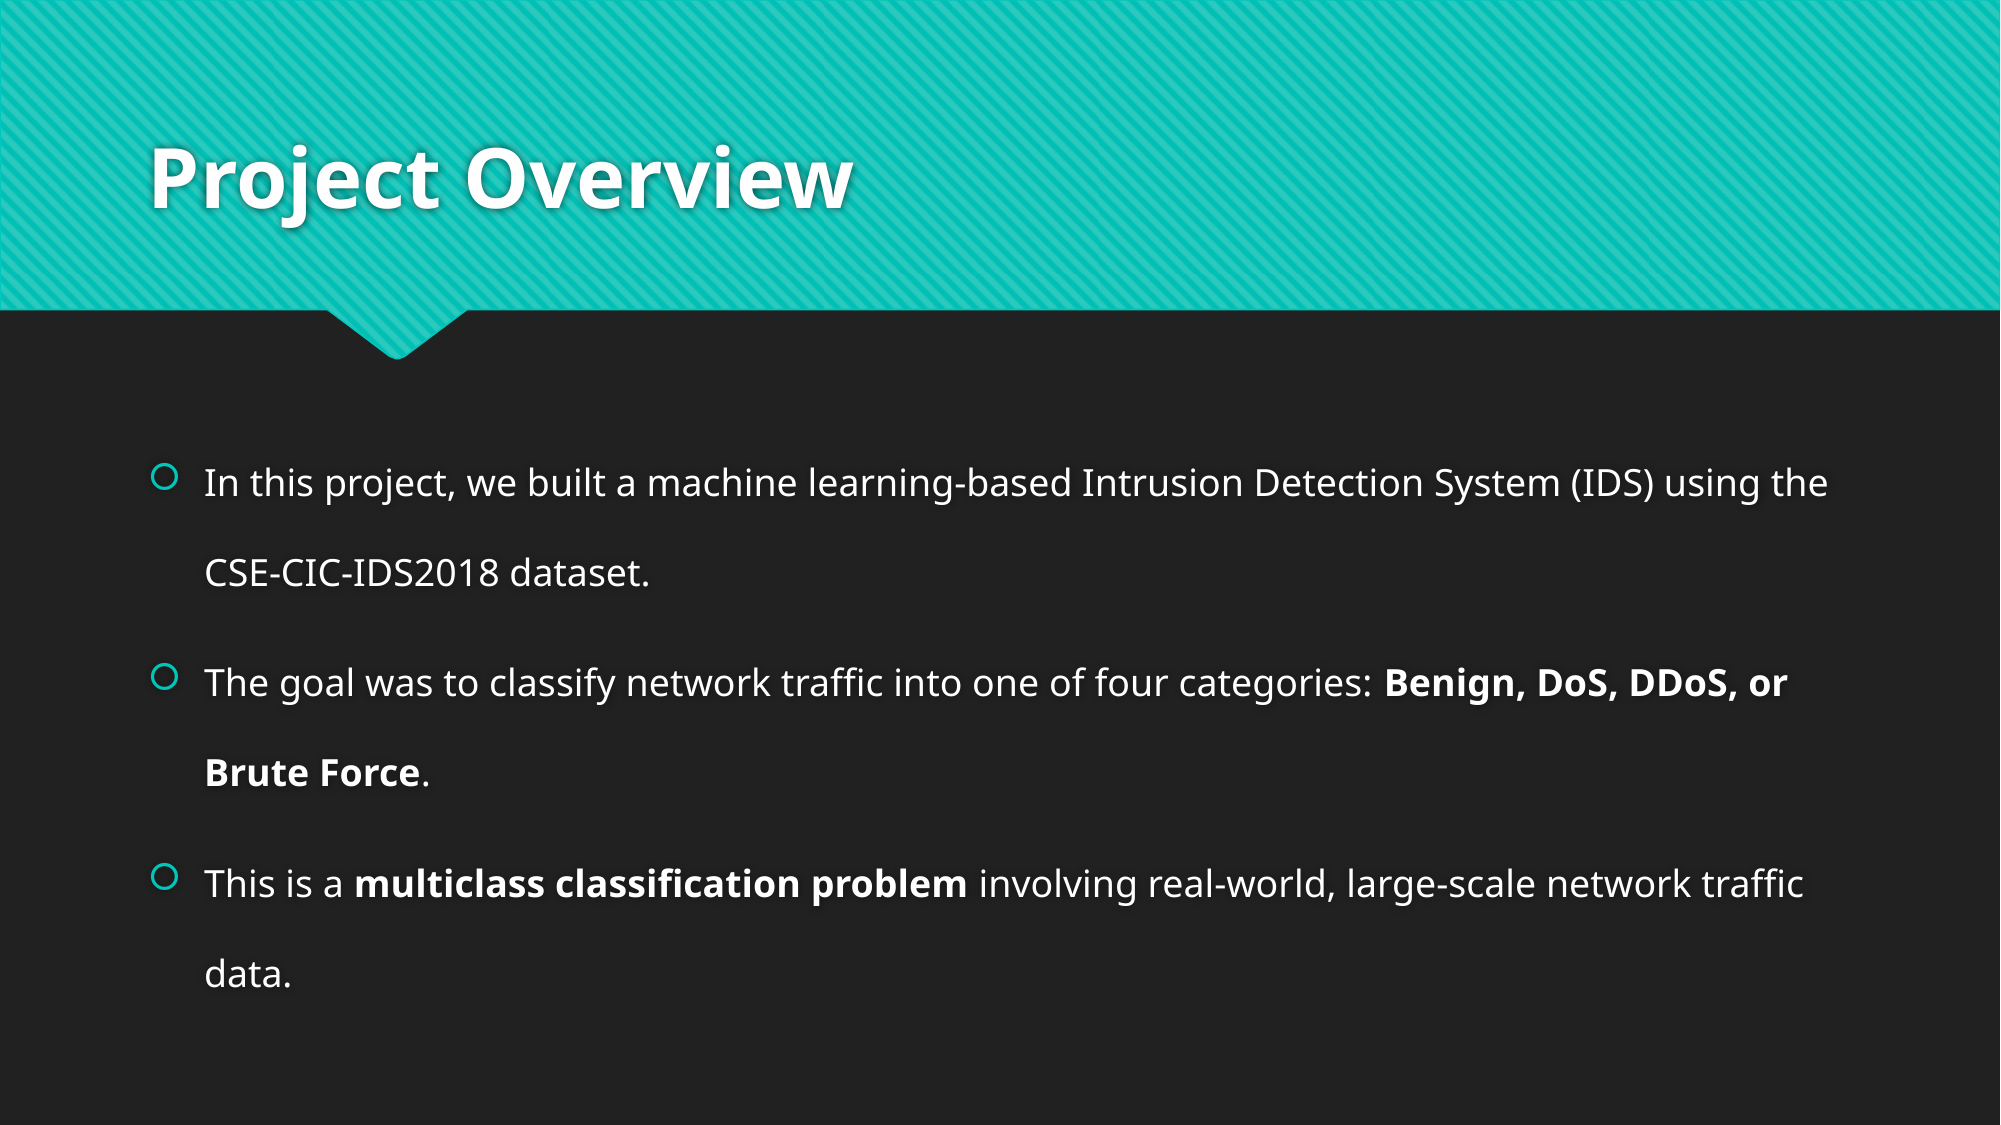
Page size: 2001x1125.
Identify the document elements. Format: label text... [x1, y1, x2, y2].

title Project Overview [132, 73, 1868, 233]
list In this project, we built a machine learning-based Intrusion Detection System (IDS) using the CSE-CIC-IDS2018 dataset. The goal was to classify network traffic into one of four categories: Benign, DoS, DDoS, or Brute Force. This is a multiclass classification problem involving real-world, large-scale network traffic data. [132, 406, 1865, 1003]
